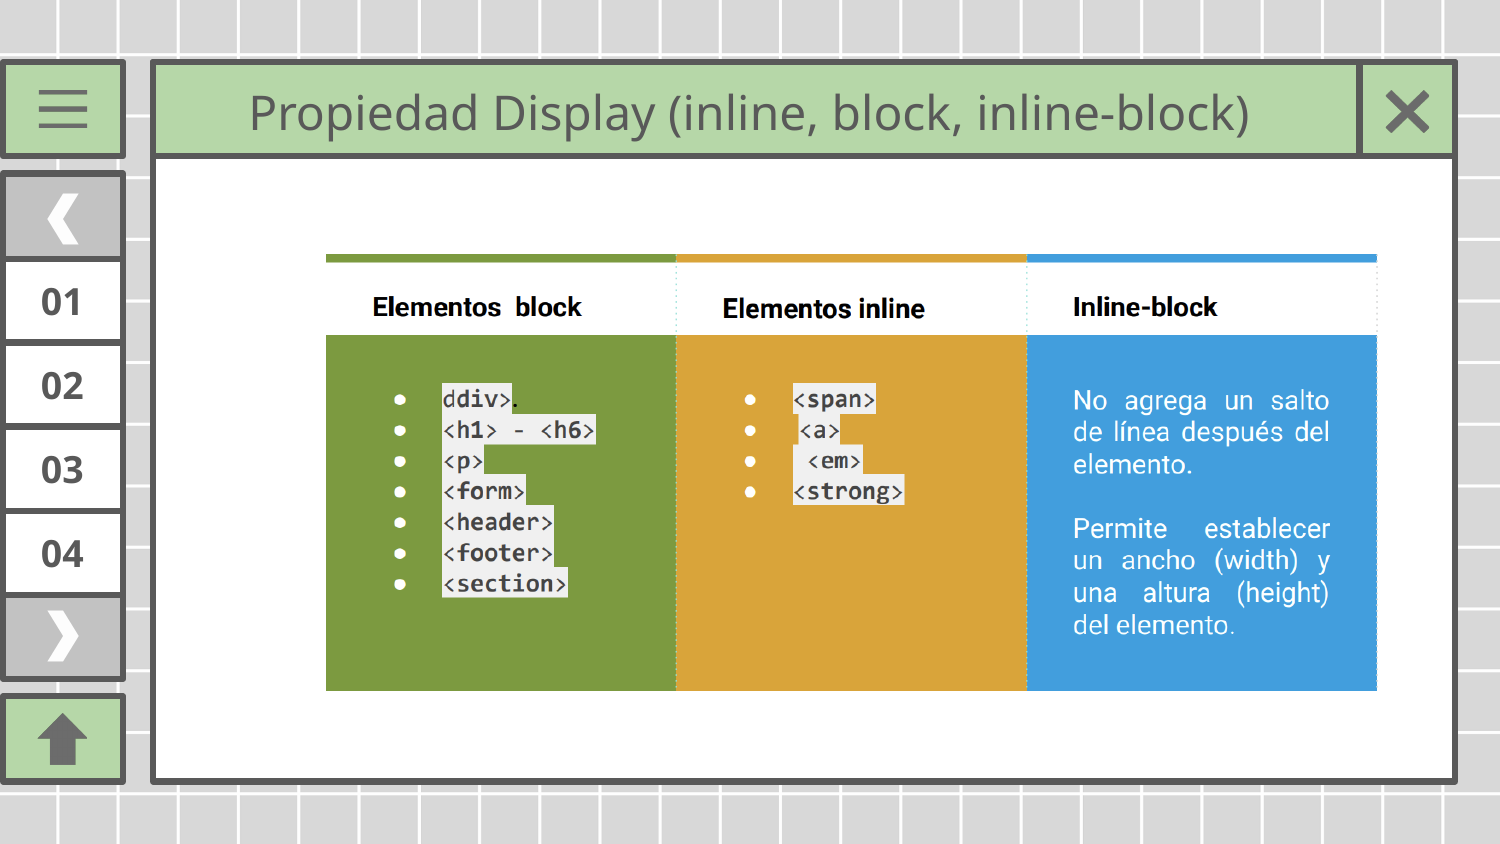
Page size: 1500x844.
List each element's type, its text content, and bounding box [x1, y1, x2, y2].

picture [38, 610, 88, 662]
text_box 02 [20, 365, 104, 403]
text_box 03 [20, 449, 104, 487]
picture [38, 90, 88, 129]
text_box 01 [20, 281, 104, 319]
picture [38, 193, 88, 245]
picture [37, 713, 88, 765]
picture [0, 0, 1500, 844]
text_box 04 [20, 533, 104, 572]
title Propiedad Display (inline, block, inline-block) [182, 64, 1318, 159]
